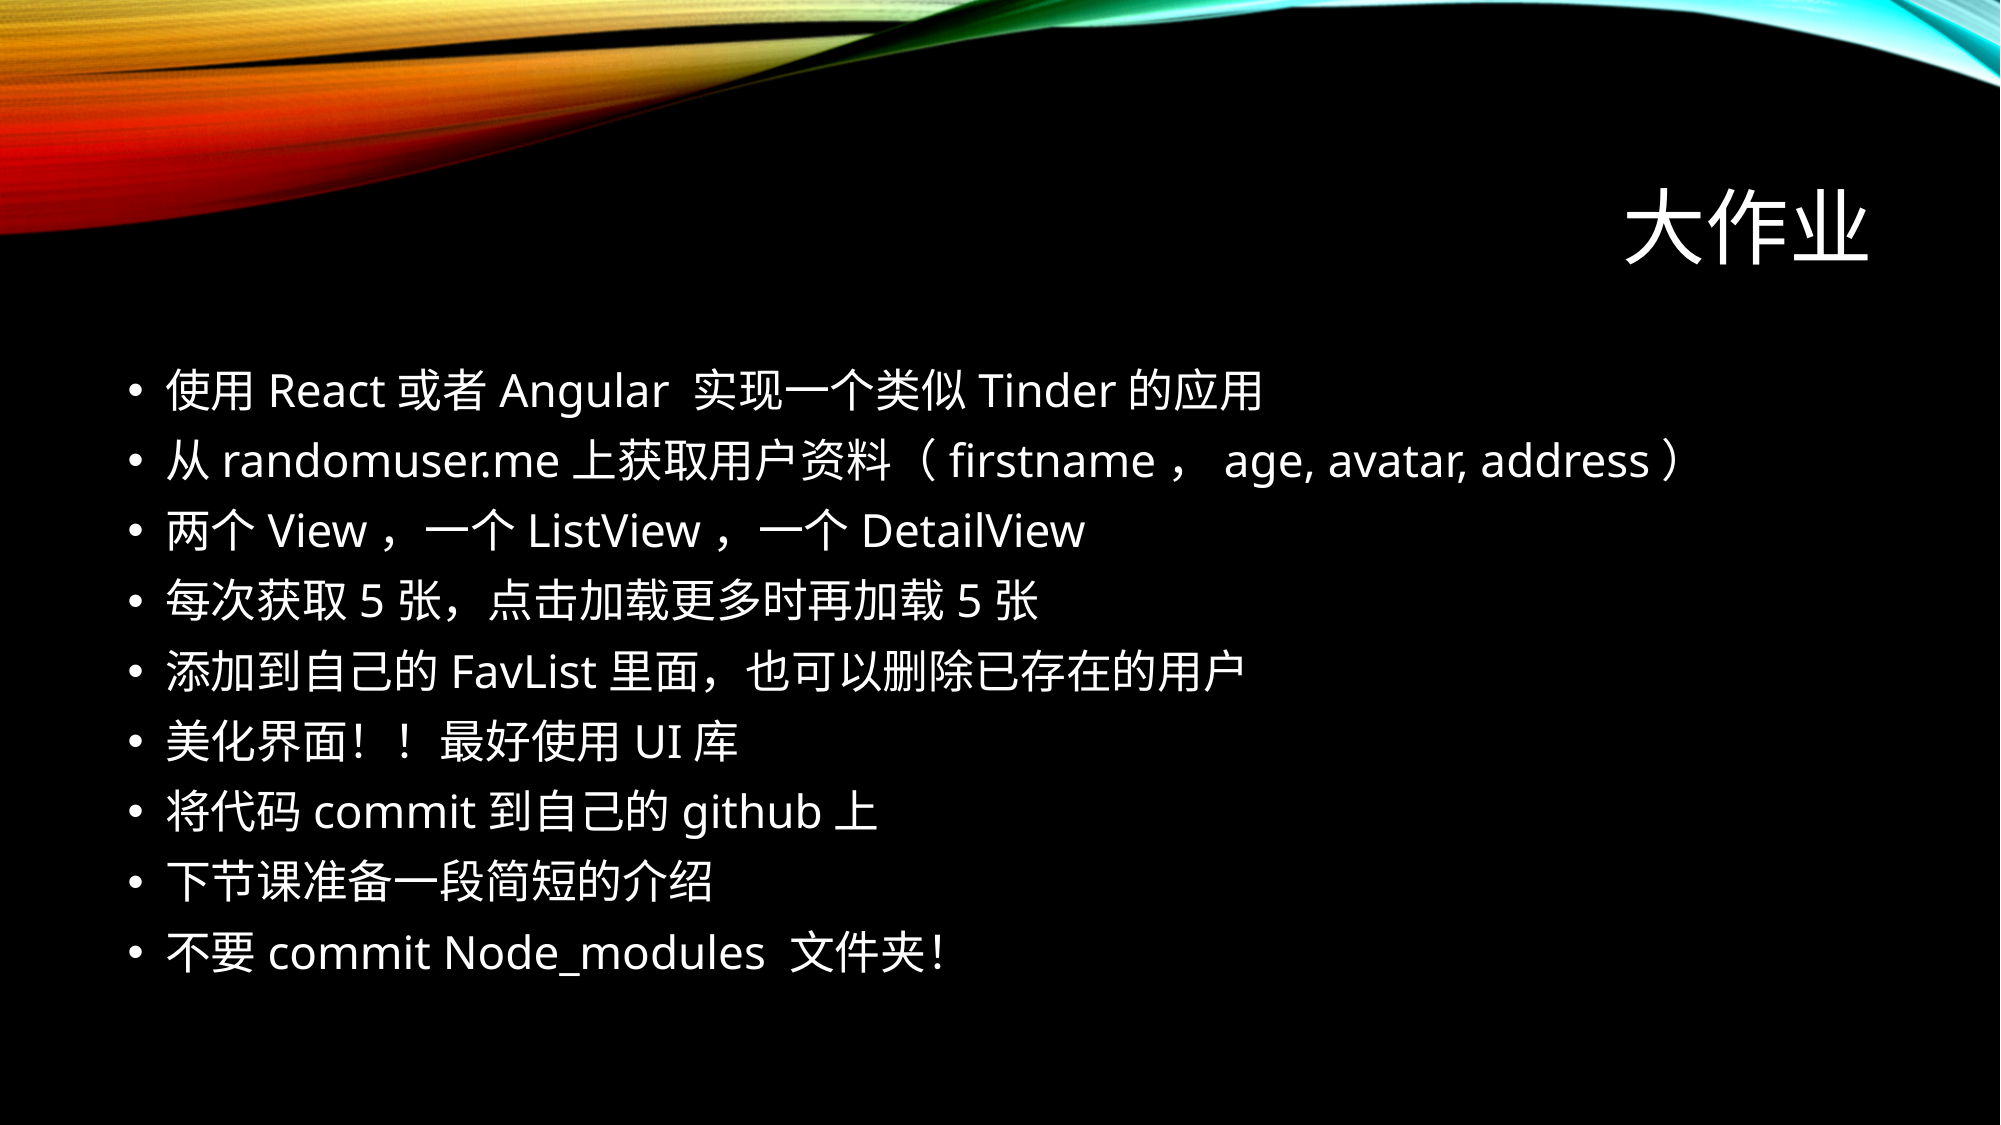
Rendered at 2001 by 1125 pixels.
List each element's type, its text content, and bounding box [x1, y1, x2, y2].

picture [0, 0, 2000, 237]
title 大作业 [474, 125, 1888, 338]
list 使用React或者Angular 实现一个类似Tinder的应用 从randomuser.me上获取用户资料（firstname，age, avatar, address） 两个View，一个ListView，一个DetailView 每次获取5张，点击加载更多时再加载5张 添加到自己的FavList里面，也可以删除已存在的用户 美化界面！！最好使用UI库 将代码commit到自己的github上 下节课准备一段简短的介绍 不要commit Node_modules 文件夹！ [112, 360, 1888, 1021]
